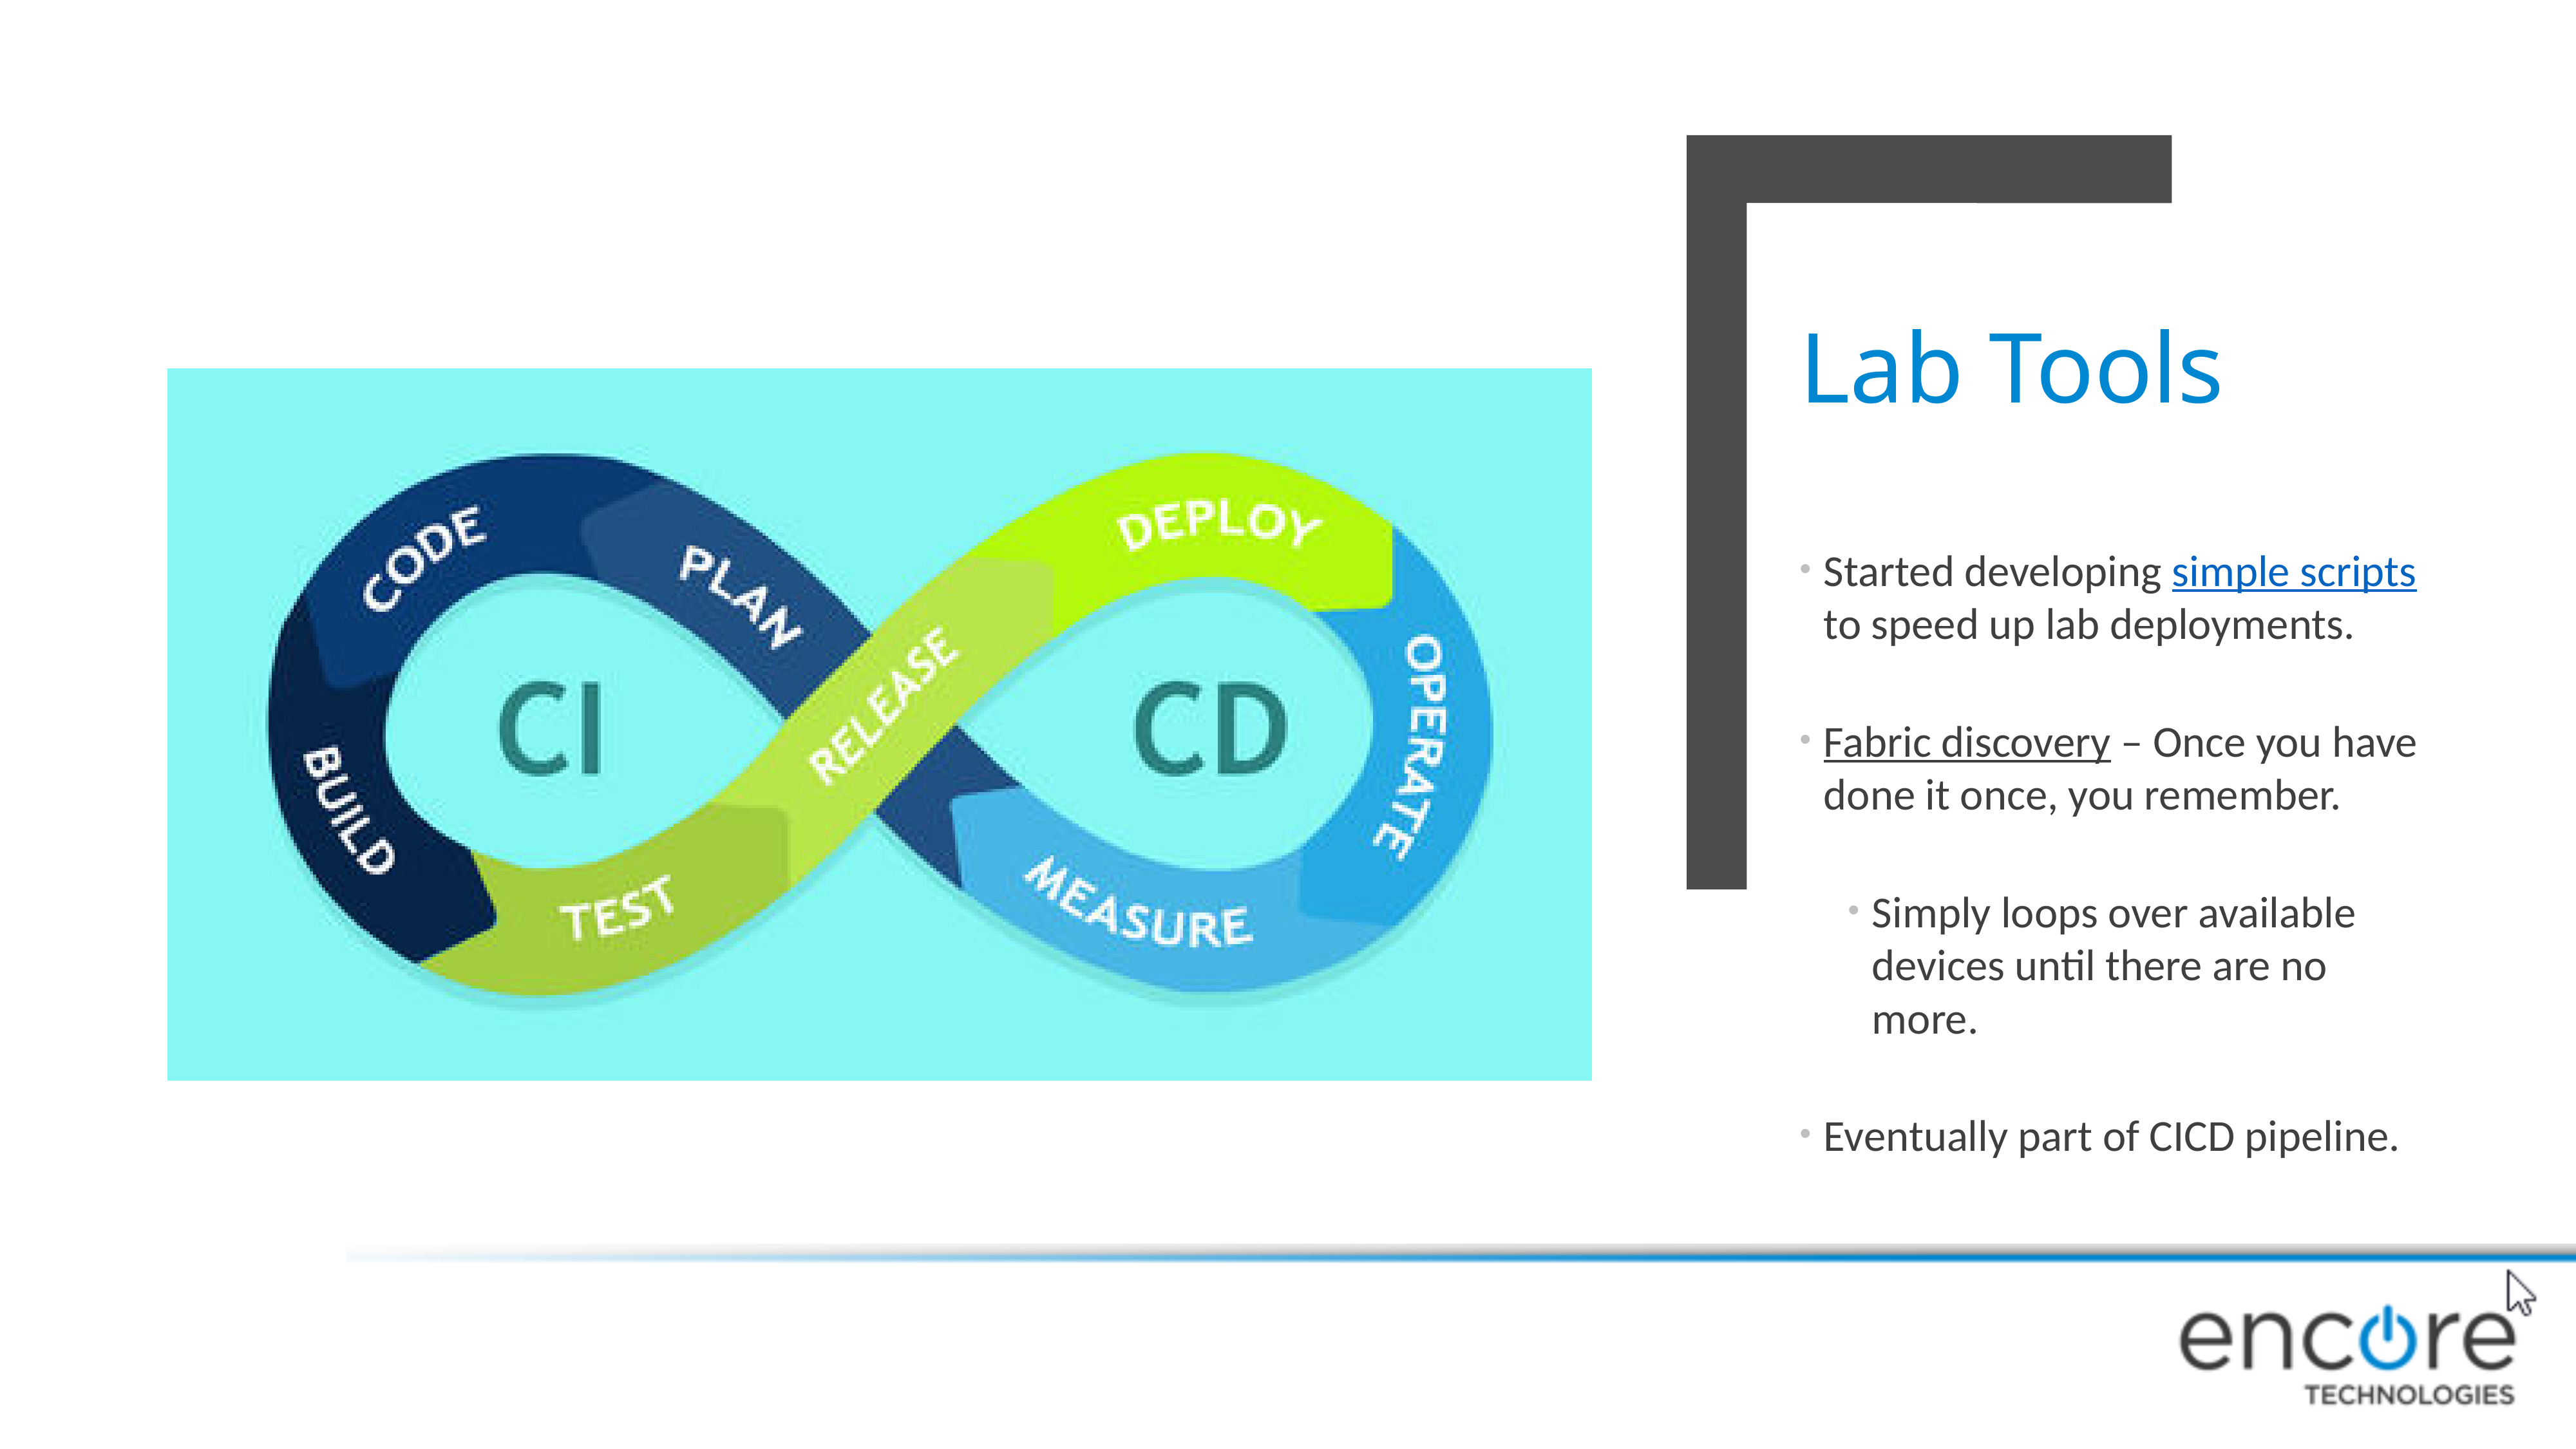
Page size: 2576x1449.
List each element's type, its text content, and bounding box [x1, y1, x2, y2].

title Lab Tools [1790, 234, 2435, 508]
picture [346, 1244, 2576, 1449]
text_box [1687, 135, 2172, 890]
list Started developing simple scripts to speed up lab deployments. Fabric discovery – Once you have done it once, you remember. Simply loops over available devices until there are no more. Eventually part of CICD pipeline. [1790, 537, 2435, 1244]
picture [167, 368, 1592, 1081]
